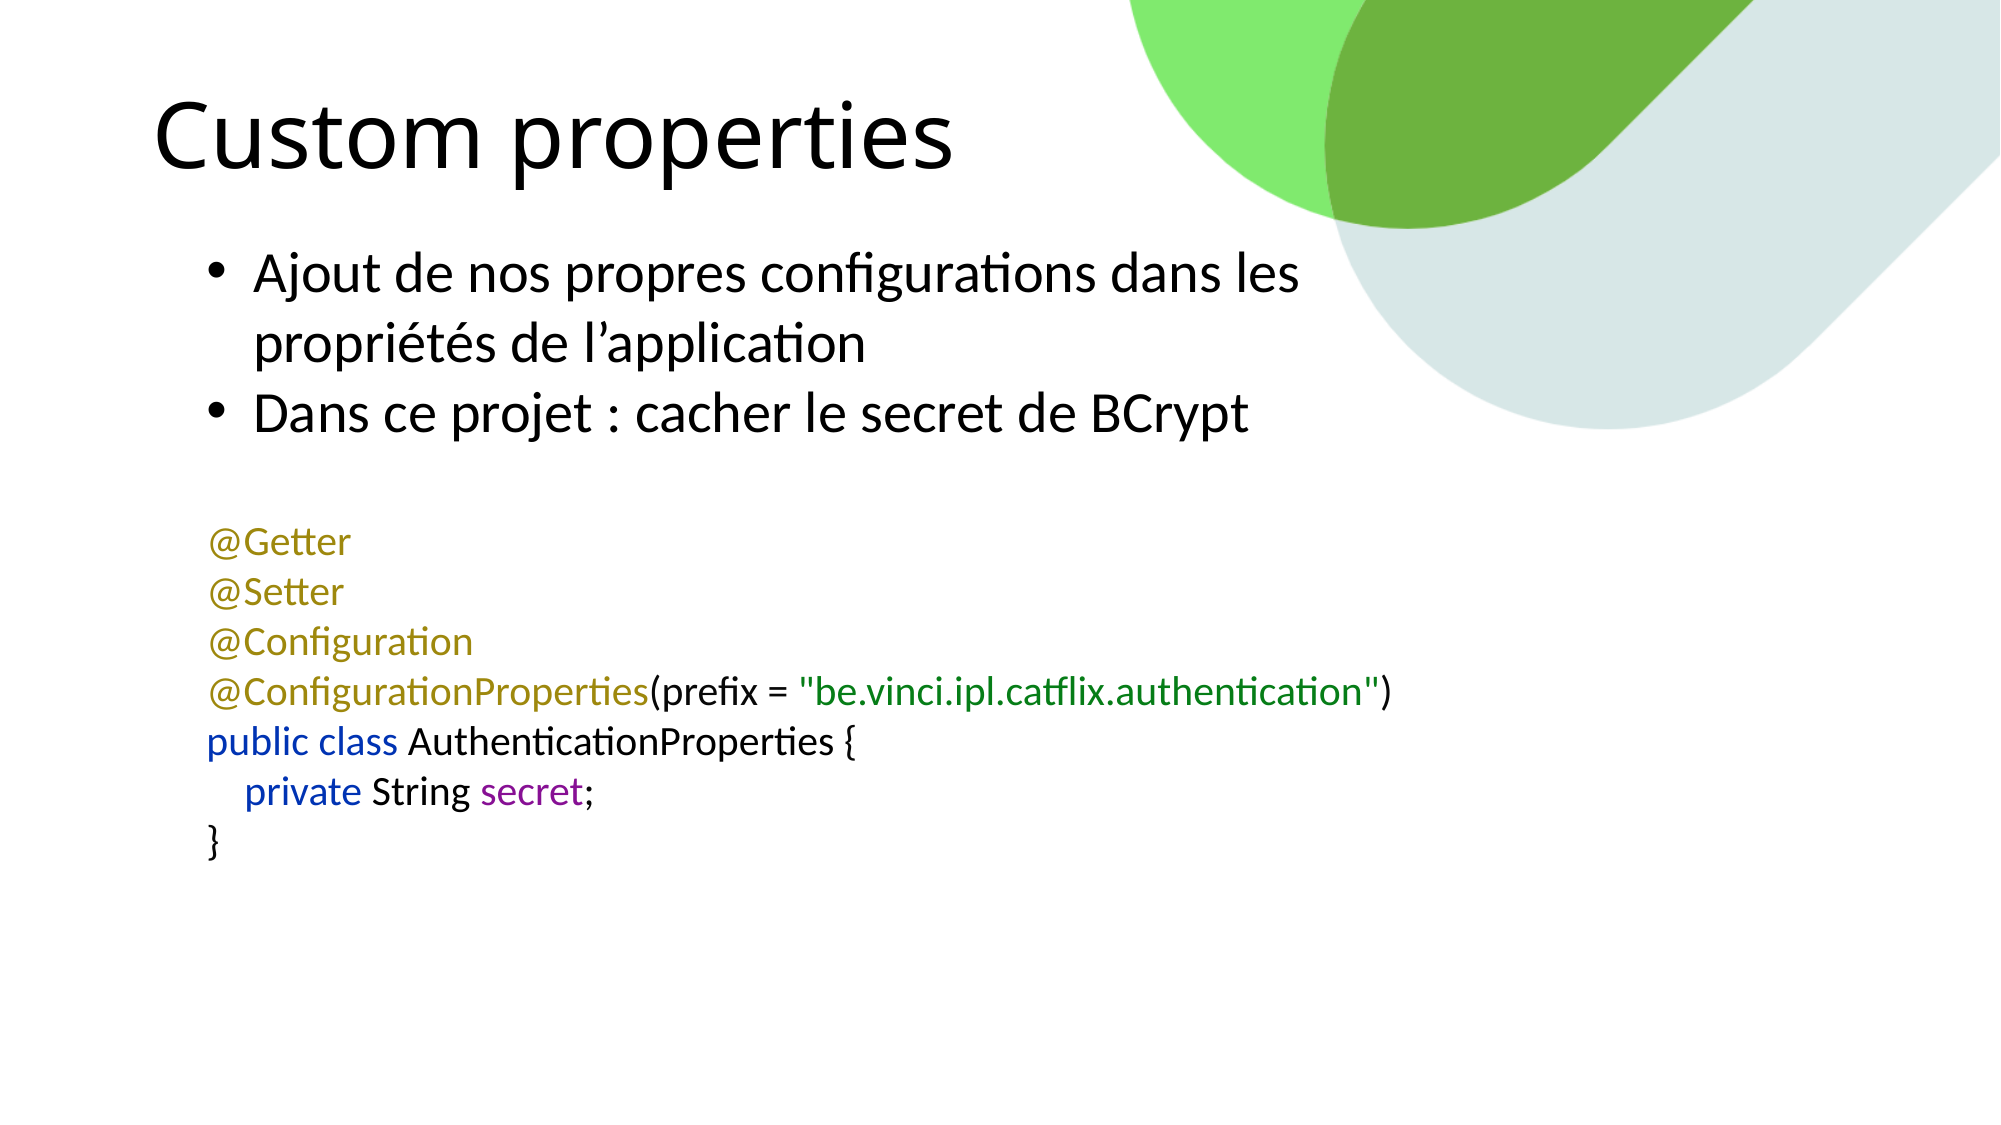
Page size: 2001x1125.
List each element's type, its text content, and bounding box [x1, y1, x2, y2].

title Custom properties [137, 29, 1093, 248]
picture [1093, 0, 2000, 497]
text_box Ajout de nos propres configurations dans les propriétés de l’application Dans ce projet : cacher le secret de BCrypt @Getter @Setter @Configuration @ConfigurationProperties(prefix = "be.vinci.ipl.catflix.authentication") public class AuthenticationProperties { private String secret; } [191, 226, 1437, 872]
